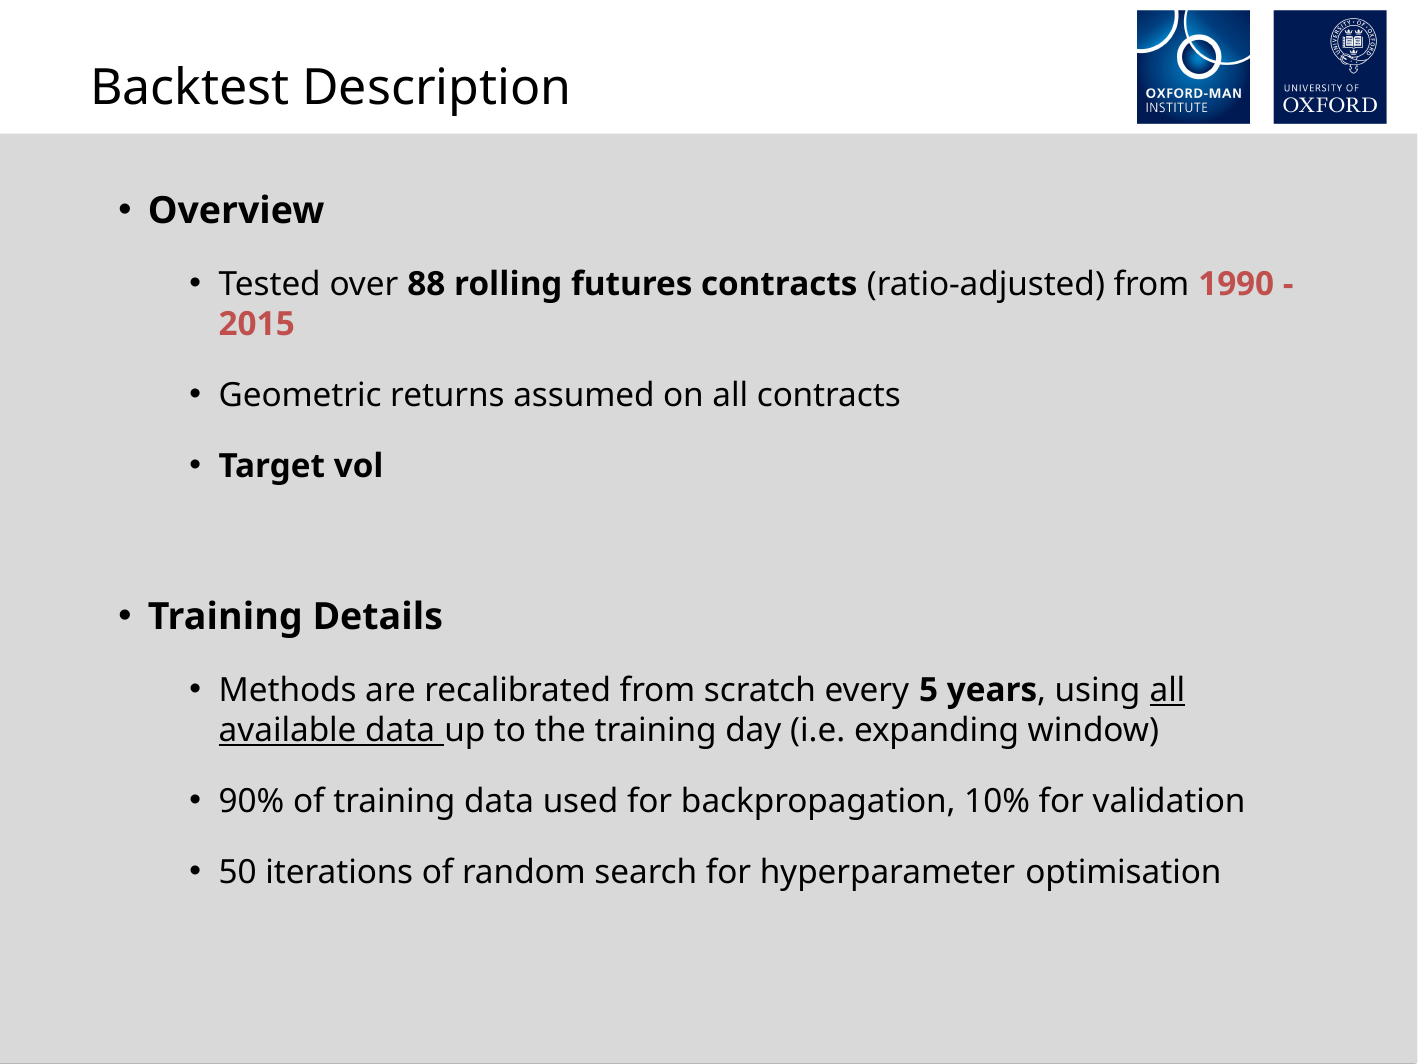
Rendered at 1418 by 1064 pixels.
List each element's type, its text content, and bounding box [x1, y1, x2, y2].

picture [1137, 10, 1387, 124]
text_box Backtest Description [75, 47, 1056, 122]
